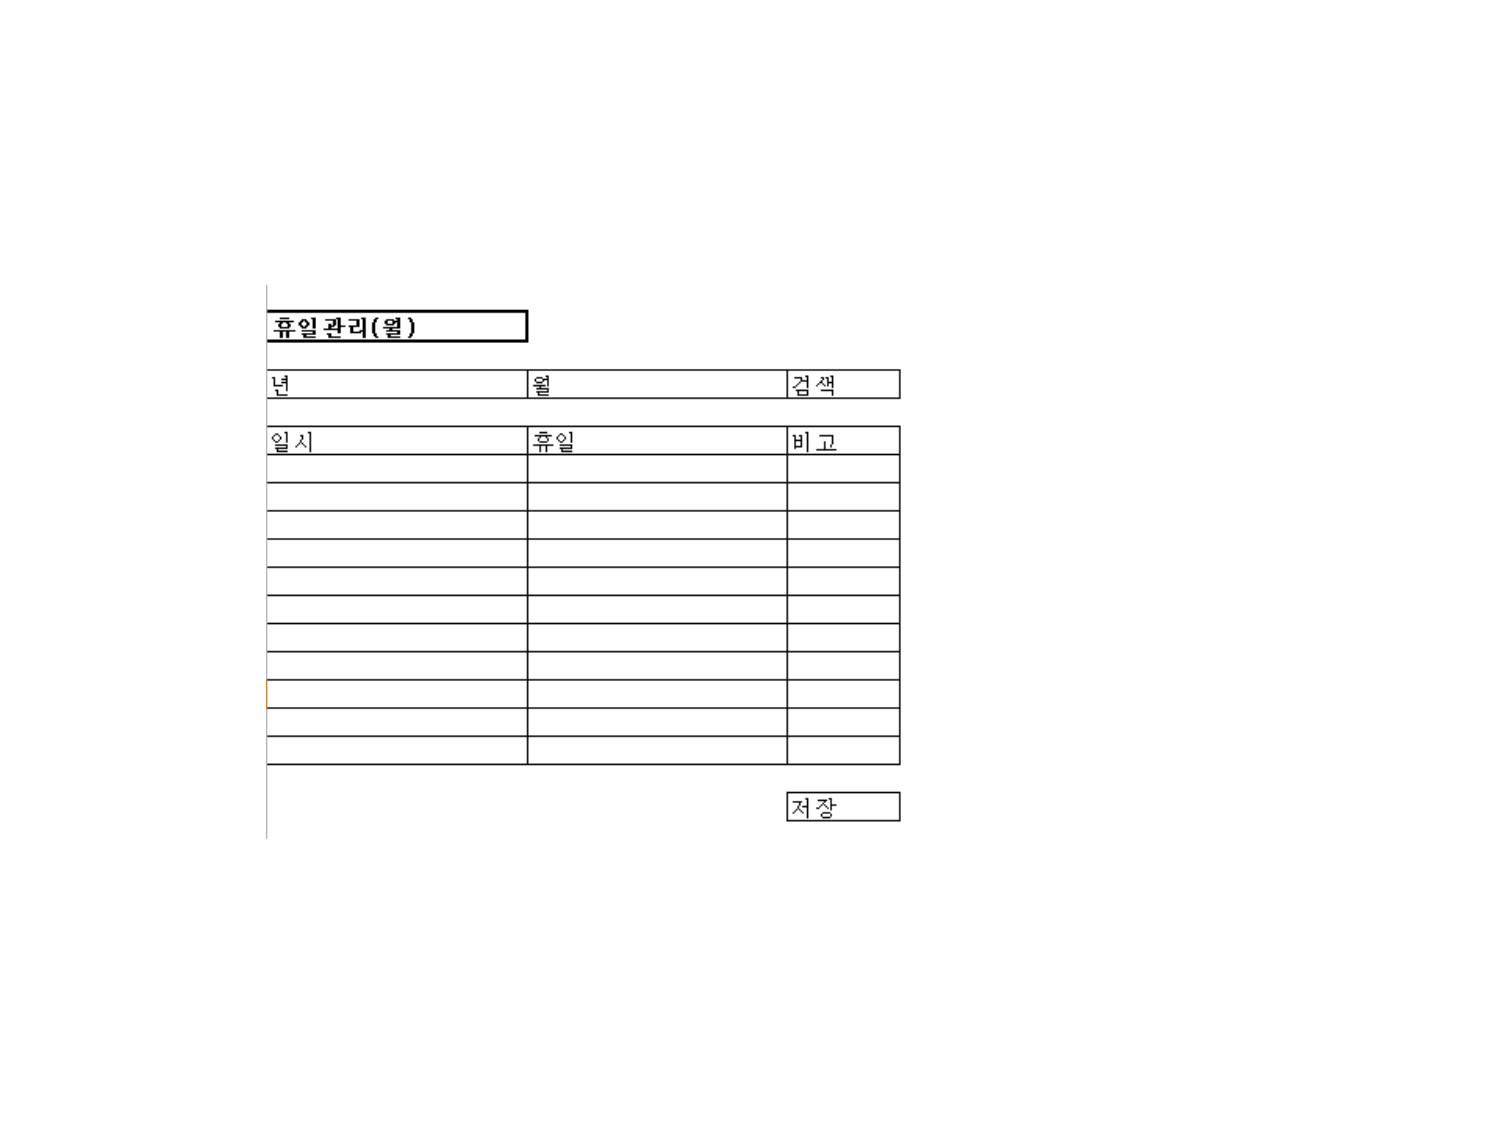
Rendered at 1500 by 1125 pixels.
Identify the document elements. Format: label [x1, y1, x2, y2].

picture [266, 285, 1234, 840]
